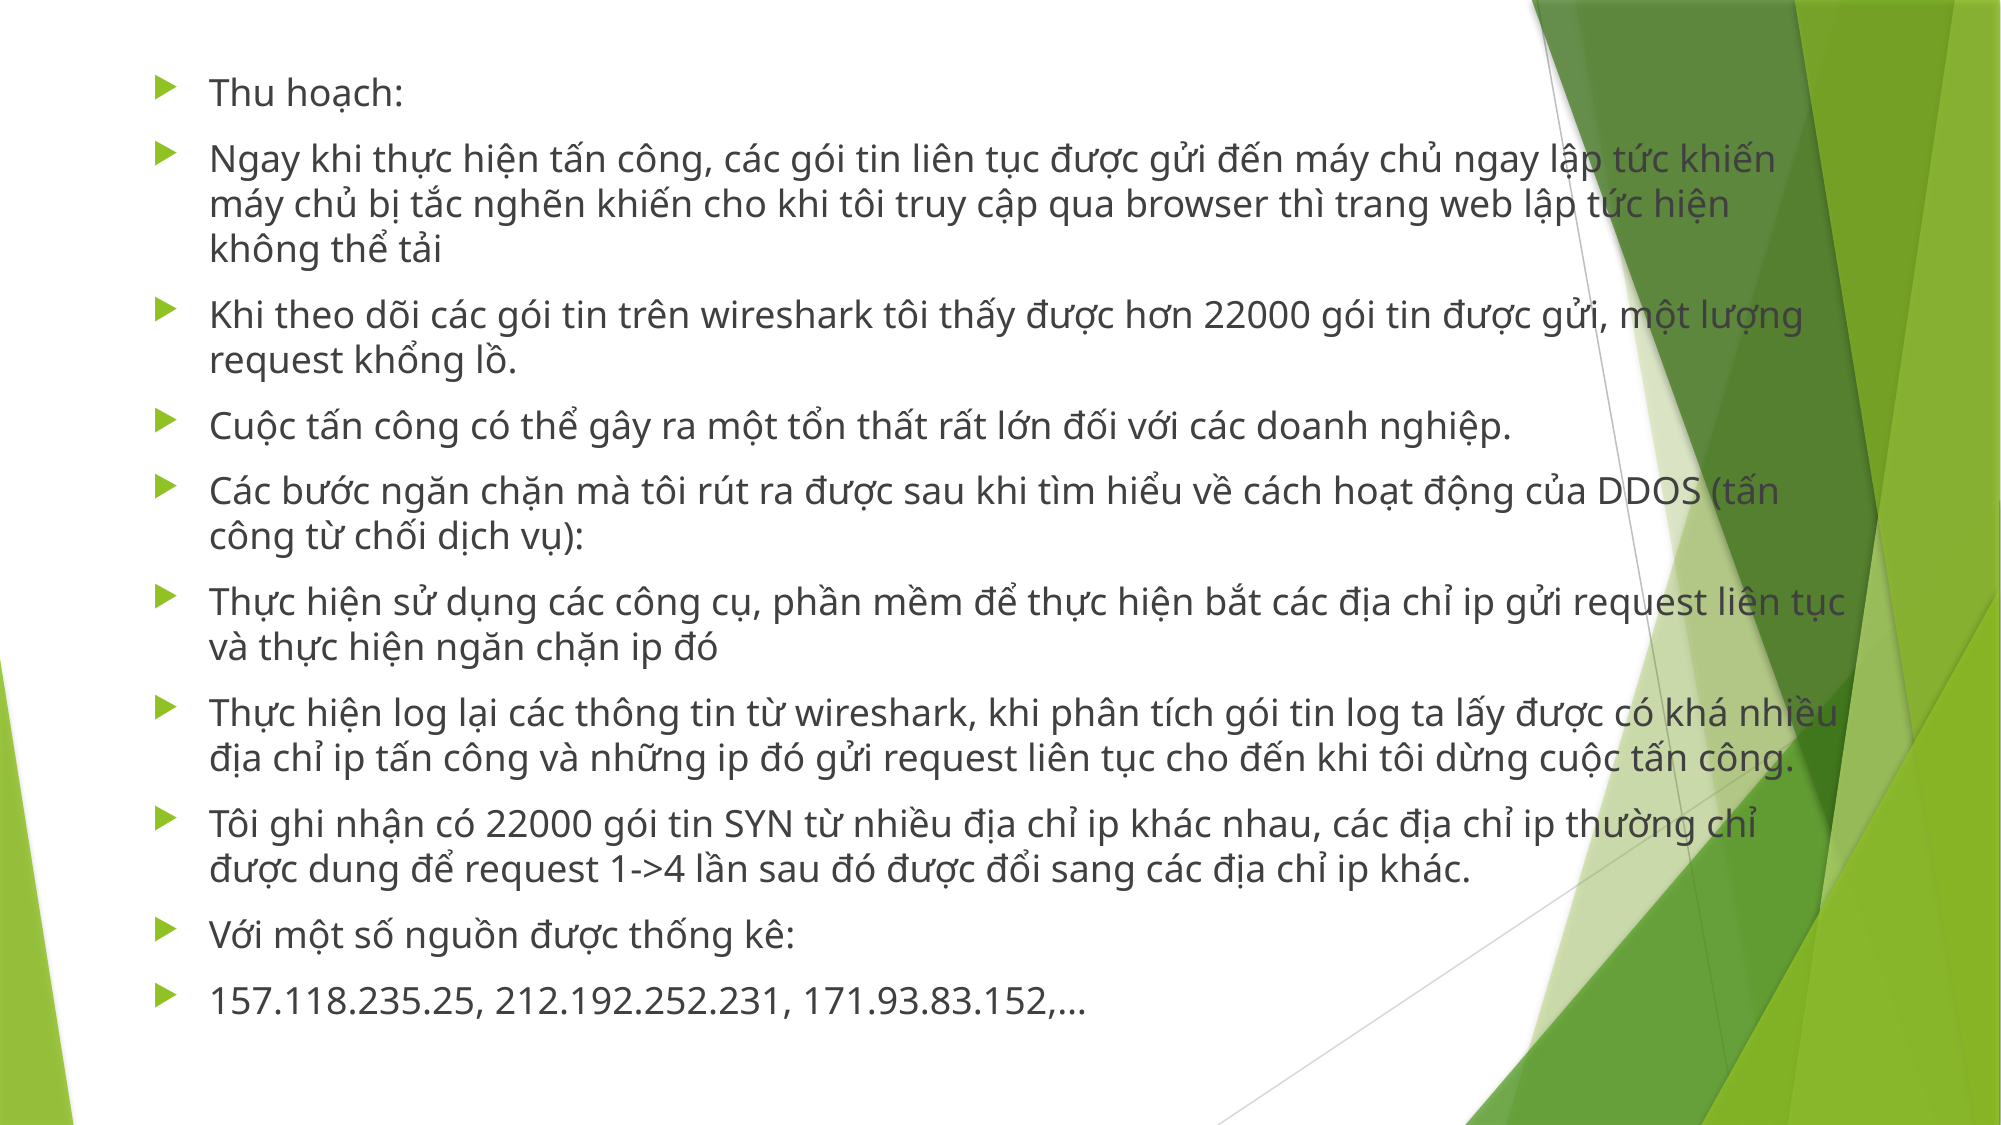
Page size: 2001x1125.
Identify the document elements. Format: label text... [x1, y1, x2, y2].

list Thu hoạch: Ngay khi thực hiện tấn công, các gói tin liên tục được gửi đến máy chủ ngay lập tức khiến máy chủ bị tắc nghẽn khiến cho khi tôi truy cập qua browser thì trang web lập tức hiện không thể tải Khi theo dõi các gói tin trên wireshark tôi thấy được hơn 22000 gói tin được gửi, một lượng request khổng lồ. Cuộc tấn công có thể gây ra một tổn thất rất lớn đối với các doanh nghiệp. Các bước ngăn chặn mà tôi rút ra được sau khi tìm hiểu về cách hoạt động của DDOS (tấn công từ chối dịch vụ): Thực hiện sử dụng các công cụ, phần mềm để thực hiện bắt các địa chỉ ip gửi request liên tục và thực hiện ngăn chặn ip đó Thực hiện log lại các thông tin từ wireshark, khi phân tích gói tin log ta lấy được có khá nhiều địa chỉ ip tấn công và những ip đó gửi request liên tục cho đến khi tôi dừng cuộc tấn công. Tôi ghi nhận có 22000 gói tin SYN từ nhiều địa chỉ ip khác nhau, các địa chỉ ip thường chỉ được dung để request 1->4 lần sau đó được đổi sang các địa chỉ ip khác. Với một số nguồn được thống kê: 157.118.235.25, 212.192.252.231, 171.93.83.152,… [137, 61, 1863, 1014]
